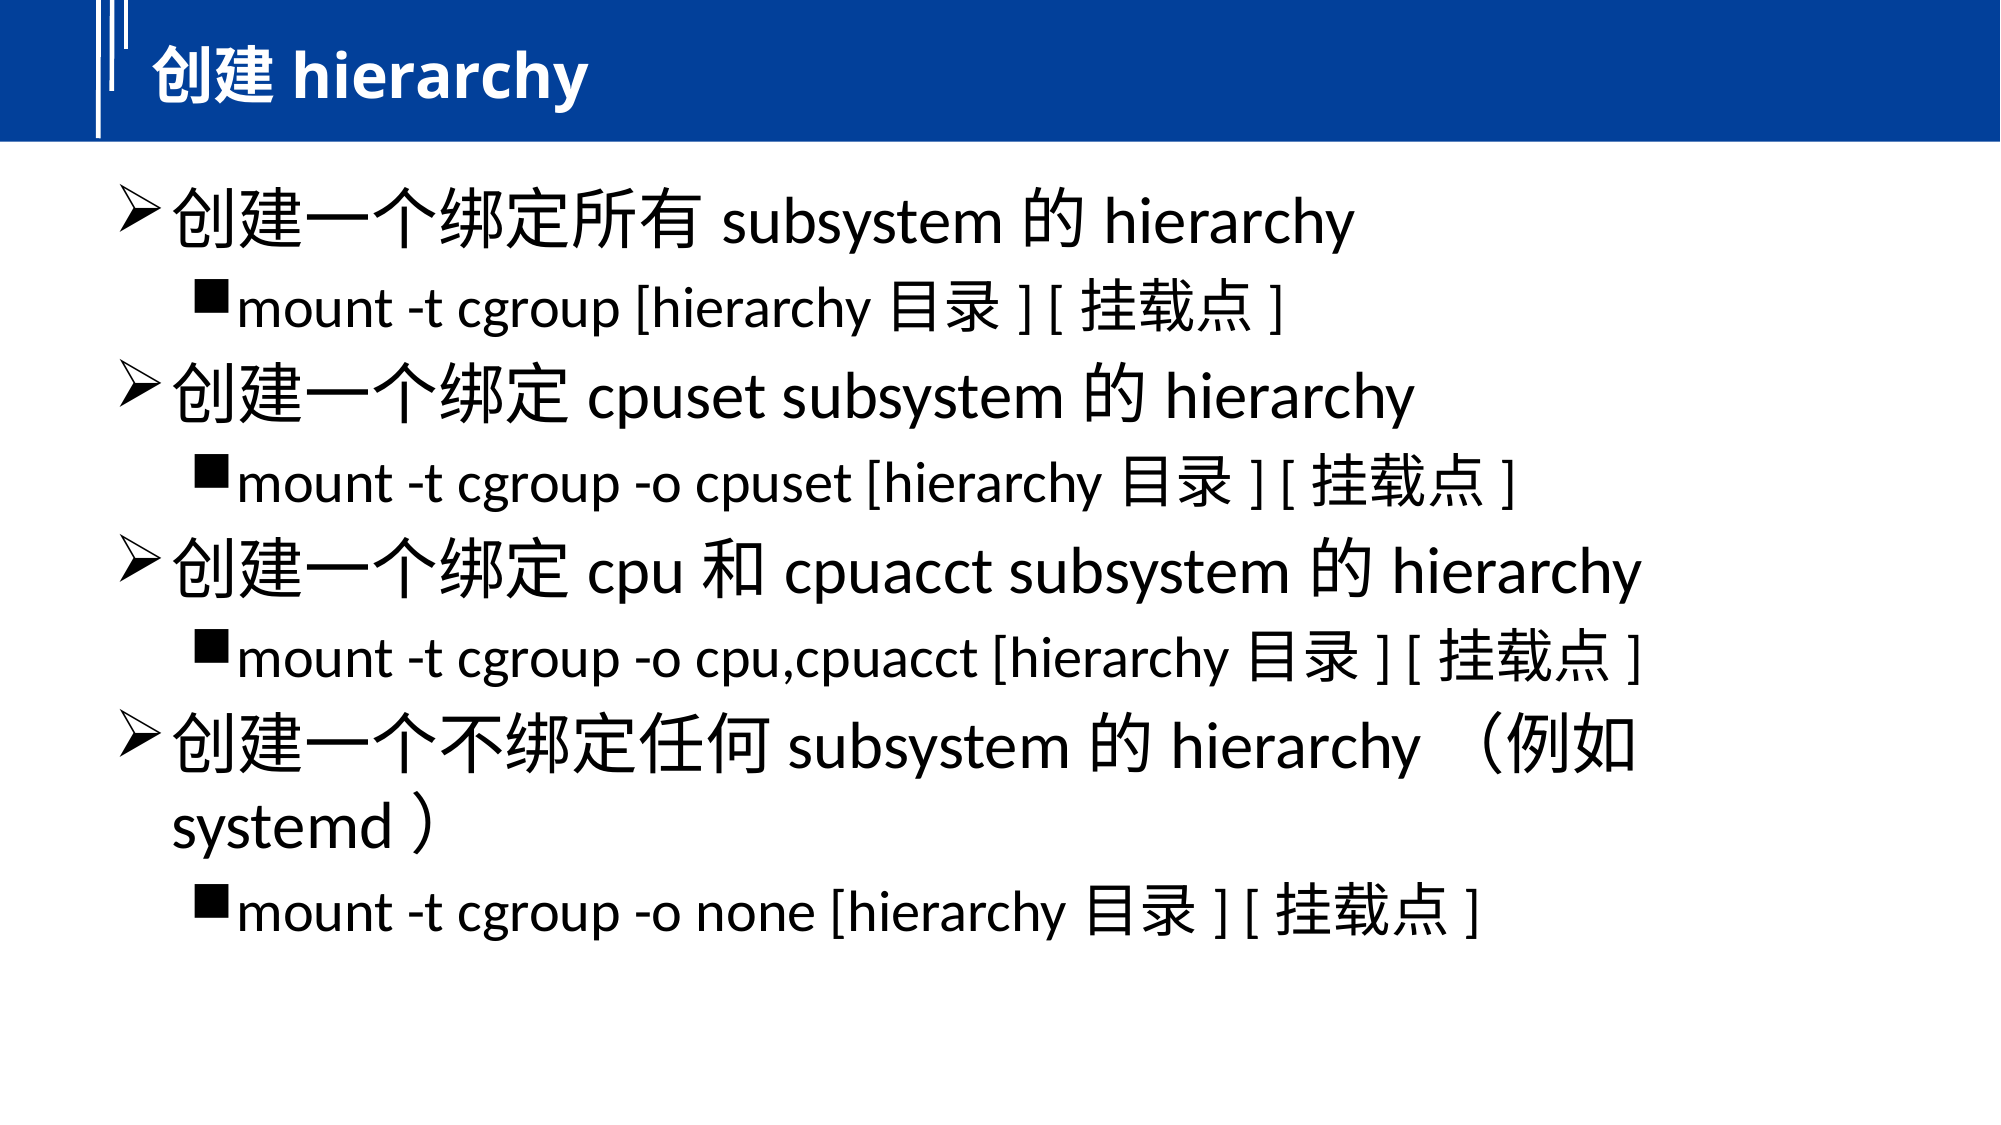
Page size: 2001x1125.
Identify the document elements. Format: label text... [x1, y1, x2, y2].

list 创建一个绑定所有subsystem的hierarchy mount -t cgroup [hierarchy目录] [挂载点] 创建一个绑定cpuset subsystem的hierarchy mount -t cgroup -o cpuset [hierarchy目录] [挂载点] 创建一个绑定cpu和cpuacct subsystem的hierarchy mount -t cgroup -o cpu,cpuacct [hierarchy目录] [挂载点] 创建一个不绑定任何subsystem的hierarchy（例如systemd） mount -t cgroup -o none [hierarchy目录] [挂载点] [99, 169, 1900, 1005]
title 创建hierarchy [136, 27, 1961, 119]
